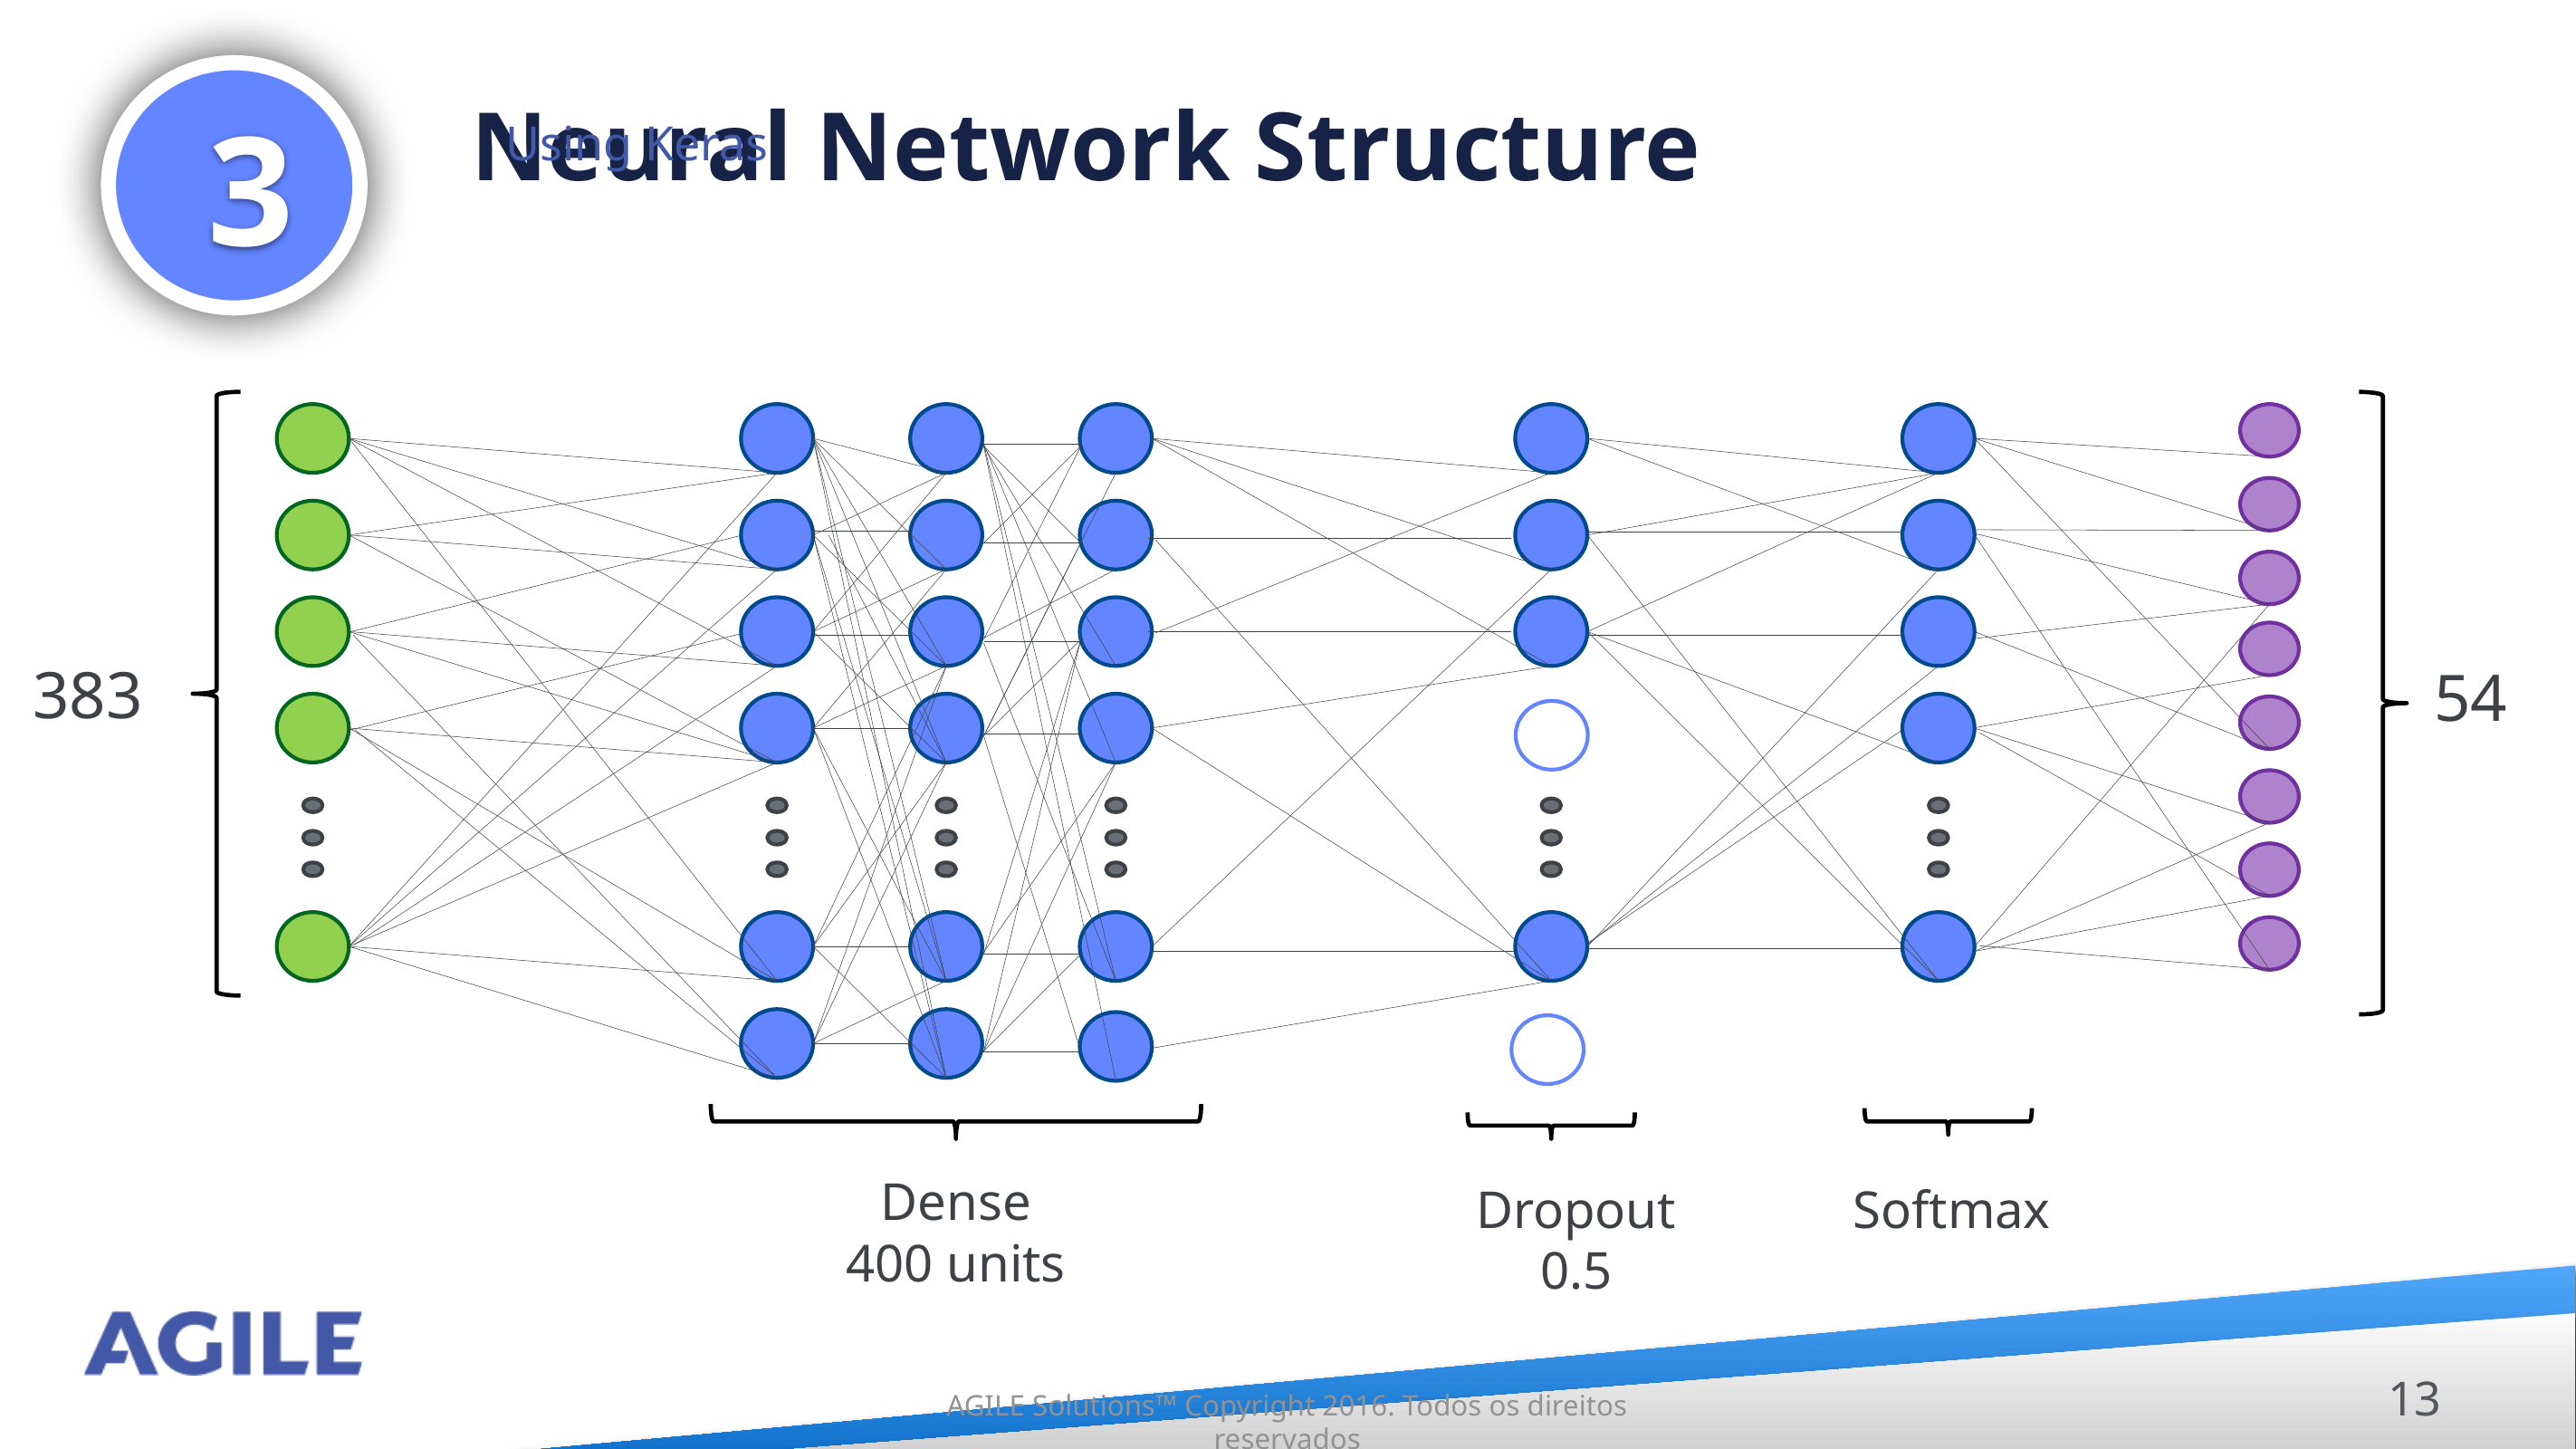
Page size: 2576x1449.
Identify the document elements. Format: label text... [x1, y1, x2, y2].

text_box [983, 744, 1080, 947]
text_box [1152, 955, 1516, 1049]
text_box 54 [2420, 650, 2576, 741]
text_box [1586, 437, 1903, 533]
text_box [1155, 437, 1516, 534]
text_box [748, 910, 806, 984]
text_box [741, 403, 814, 667]
text_box [2246, 841, 2301, 898]
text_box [2246, 622, 2300, 823]
text_box [192, 390, 241, 997]
text_box [2246, 915, 2301, 972]
text_box [2243, 938, 2267, 969]
text_box 383 [19, 648, 175, 739]
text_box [1974, 437, 2241, 577]
list Neural Network Structure [424, 72, 1849, 205]
text_box [909, 1007, 982, 1080]
text_box [1519, 948, 1546, 976]
text_box [1520, 698, 1580, 772]
text_box [1467, 1112, 1636, 1140]
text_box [1152, 534, 1516, 947]
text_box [1541, 798, 1562, 877]
text_box [274, 910, 344, 984]
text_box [1901, 403, 1975, 982]
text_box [983, 437, 1080, 736]
text_box [1863, 1108, 2033, 1136]
text_box Softmax [1662, 1170, 2241, 1245]
text_box [1080, 1010, 1153, 1083]
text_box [1974, 429, 2241, 437]
picture [84, 1311, 363, 1376]
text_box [302, 798, 323, 877]
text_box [1586, 534, 1903, 629]
text_box 13 [2288, 1362, 2541, 1434]
text_box Dense 400 units [667, 1162, 1245, 1299]
list 3 [172, 81, 297, 280]
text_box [1079, 403, 1153, 982]
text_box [812, 437, 911, 1044]
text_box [349, 534, 742, 947]
text_box [1520, 910, 1588, 984]
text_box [983, 953, 1080, 1051]
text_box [354, 955, 742, 1044]
text_box [2359, 390, 2408, 1015]
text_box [276, 403, 350, 667]
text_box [767, 798, 788, 877]
text_box [740, 1051, 772, 1076]
text_box [748, 691, 806, 765]
text_box [710, 1104, 1202, 1140]
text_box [1515, 403, 1588, 667]
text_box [1586, 631, 1903, 945]
text_box [747, 1007, 814, 1080]
list Using Keras [457, 100, 1191, 178]
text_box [1974, 577, 2241, 947]
text_box [1509, 1012, 1586, 1087]
text_box [1519, 962, 1549, 982]
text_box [2239, 403, 2300, 605]
text_box [274, 691, 342, 765]
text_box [909, 403, 983, 982]
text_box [349, 437, 742, 534]
text_box Dropout 0.5 [1288, 1170, 1865, 1307]
